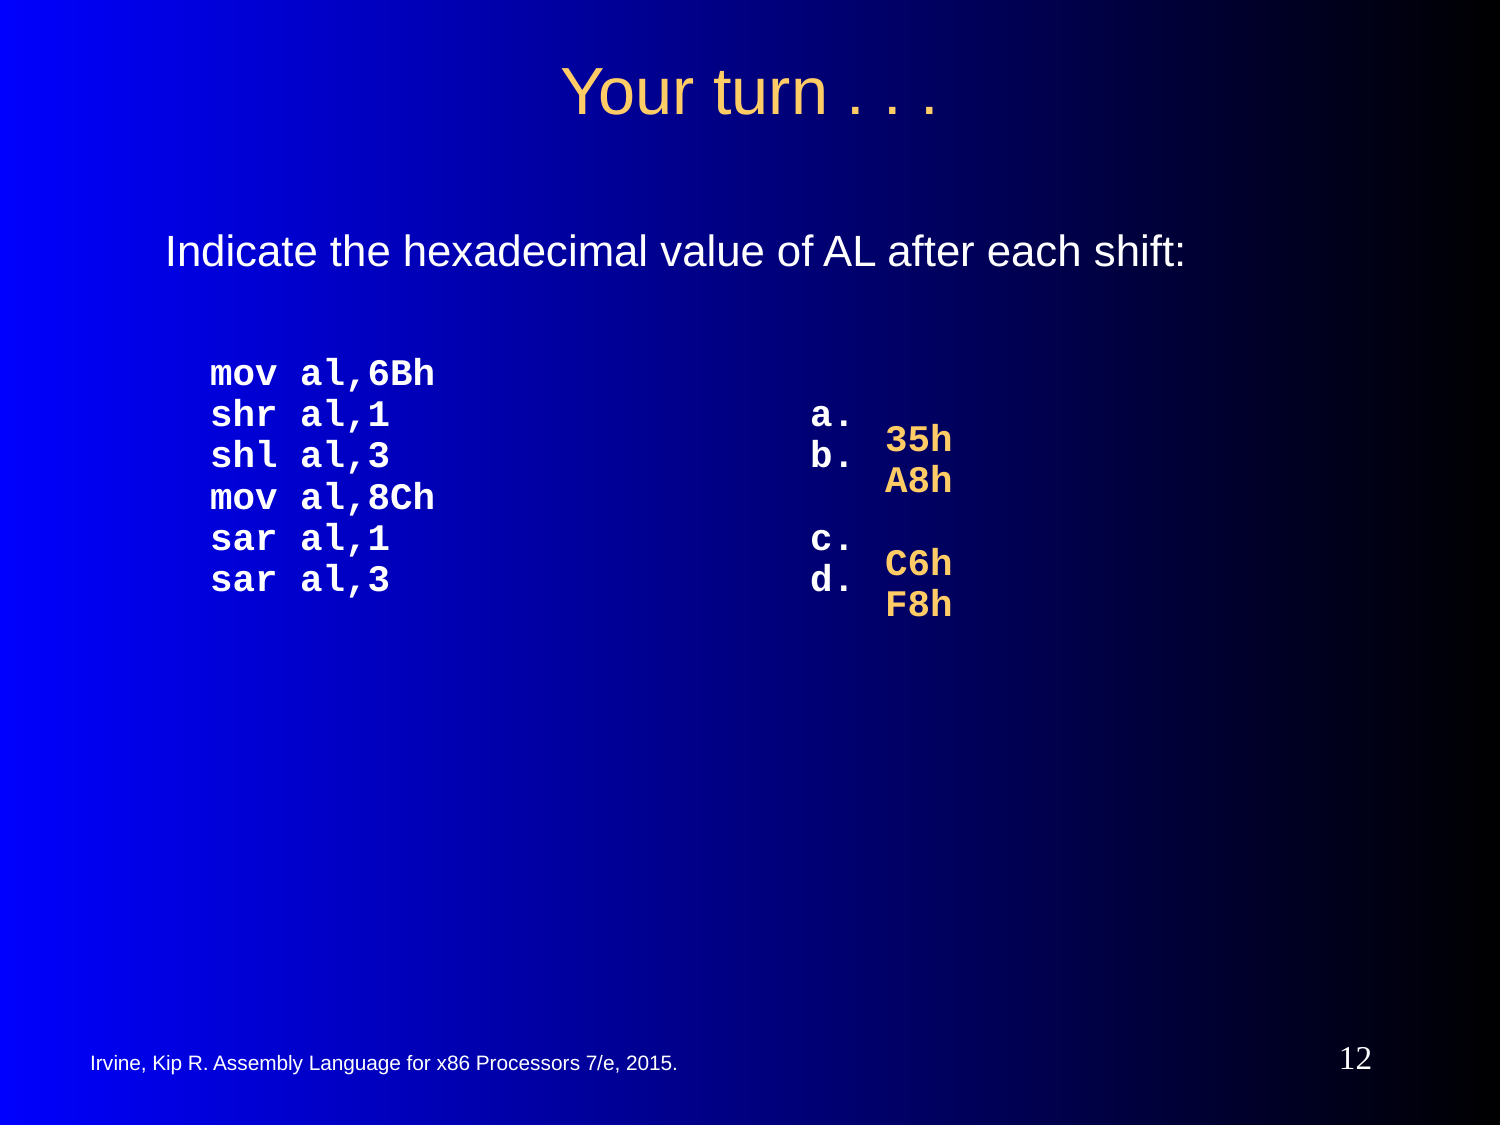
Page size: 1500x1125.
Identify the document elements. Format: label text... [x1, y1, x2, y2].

title Your turn . . . [112, 37, 1388, 138]
footer Irvine, Kip R. Assembly Language for x86 Processors 7/e, 2015. [75, 1037, 800, 1088]
text_box 35h A8h C6h F8h [862, 339, 1375, 665]
slide_number 12 [1224, 1025, 1388, 1088]
text_box Indicate the hexadecimal value of AL after each shift: [149, 200, 1338, 298]
text_box mov al,6Bh shr al,1 a. shl al,3 b. mov al,8Ch sar al,1 c. sar al,3 d. [187, 337, 1150, 663]
